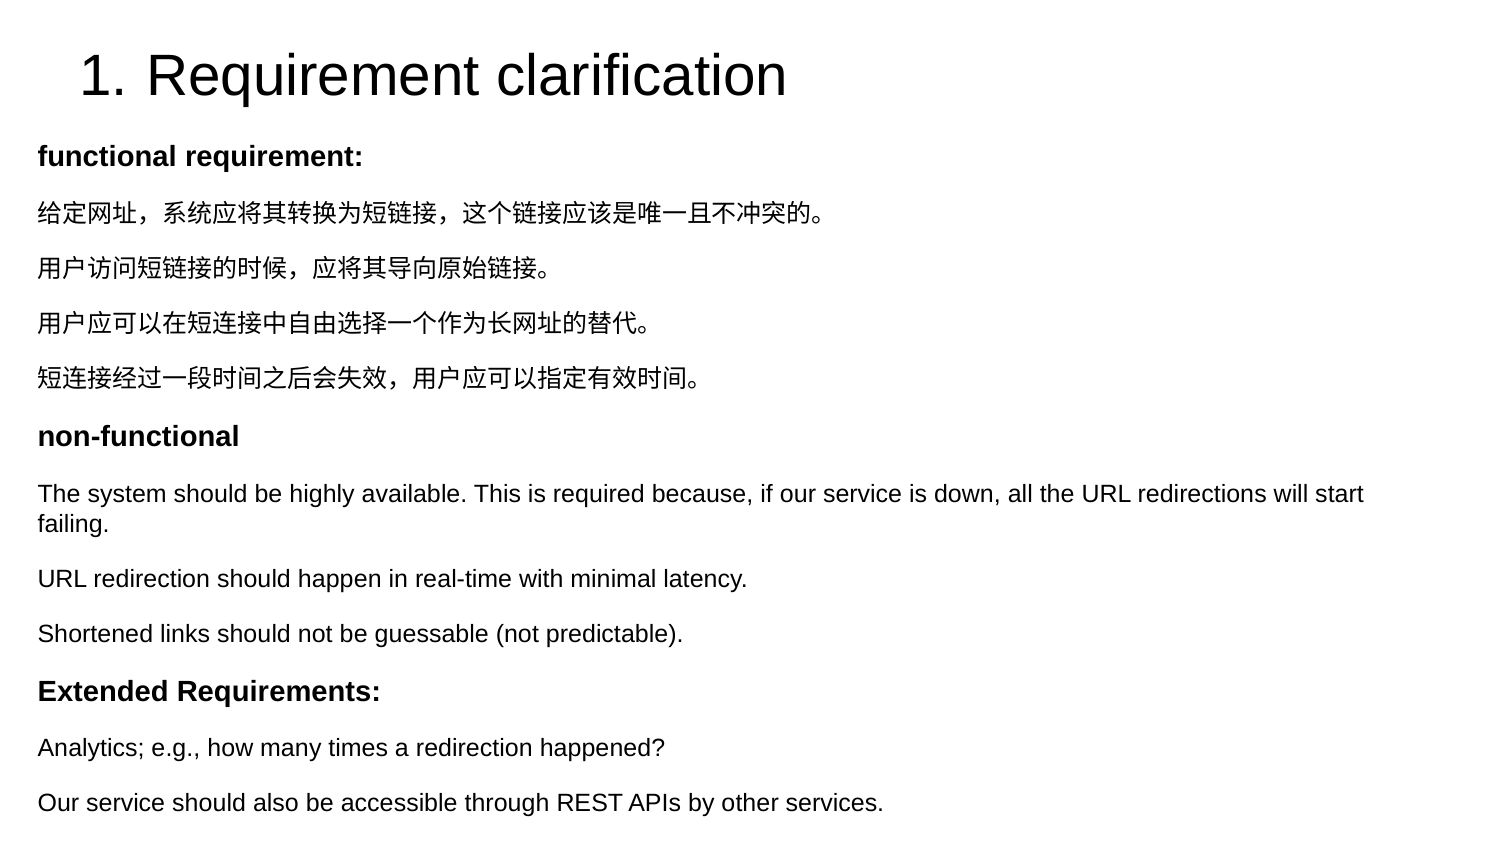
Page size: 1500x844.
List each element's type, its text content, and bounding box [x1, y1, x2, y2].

text_box functional requirement: 给定网址，系统应将其转换为短链接，这个链接应该是唯一且不冲突的。 用户访问短链接的时候，应将其导向原始链接。 用户应可以在短连接中自由选择一个作为长网址的替代。 短连接经过一段时间之后会失效，用户应可以指定有效时间。 non-functional The system should be highly available. This is required because, if our service is down, all the URL redirections will start failing. URL redirection should happen in real-time with minimal latency. Shortened links should not be guessable (not predictable). Extended Requirements: Analytics; e.g., how many times a redirection happened? Our service should also be accessible through REST APIs by other services. [22, 122, 1438, 832]
text_box Requirement clarification [56, 21, 1327, 122]
